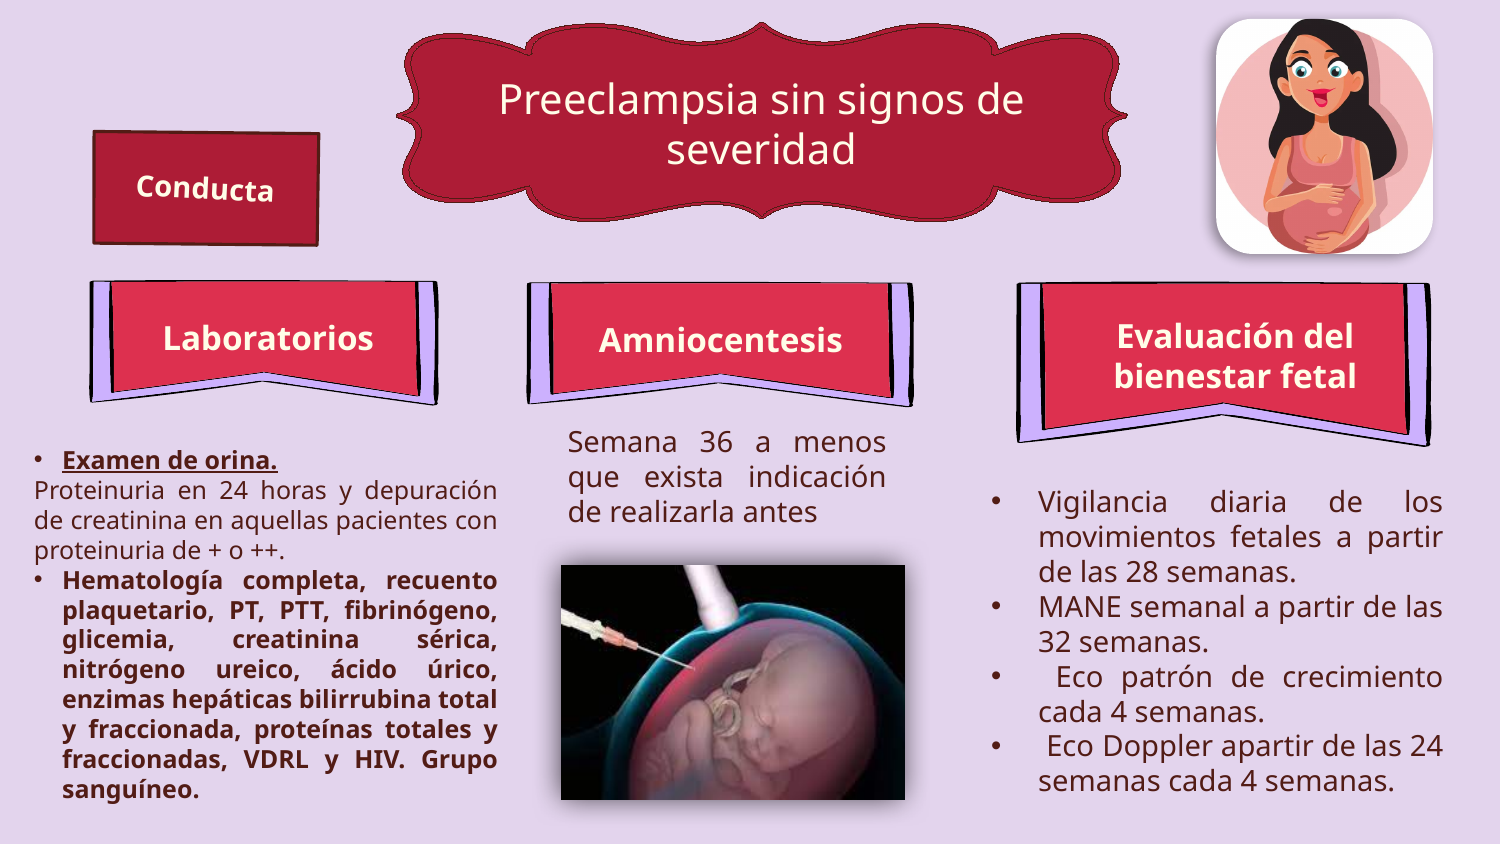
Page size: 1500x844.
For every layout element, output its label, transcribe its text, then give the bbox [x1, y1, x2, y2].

subtitle Examen de orina. Proteinuria en 24 horas y depuración de creatinina en aquellas pacientes con proteinuria de + o ++. Hematología completa, recuento plaquetario, PT, PTT, fibrinógeno, glicemia, creatinina sérica, nitrógeno ureico, ácido úrico, enzimas hepáticas bilirrubina total y fraccionada, proteínas totales y fraccionadas, VDRL y HIV. Grupo sanguíneo. [19, 421, 514, 827]
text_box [525, 281, 916, 408]
text_box Conducta [93, 131, 319, 246]
picture [561, 565, 905, 801]
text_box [88, 279, 441, 406]
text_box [1014, 281, 1434, 448]
subtitle Semana 36 a menos que exista indicación de realizarla antes [552, 416, 902, 543]
picture [1215, 18, 1434, 255]
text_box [395, 22, 1129, 223]
subtitle Vigilancia diaria de los movimientos fetales a partir de las 28 semanas. MANE semanal a partir de las 32 semanas. Eco patrón de crecimiento cada 4 semanas. Eco Doppler apartir de las 24 semanas cada 4 semanas. [976, 480, 1459, 800]
